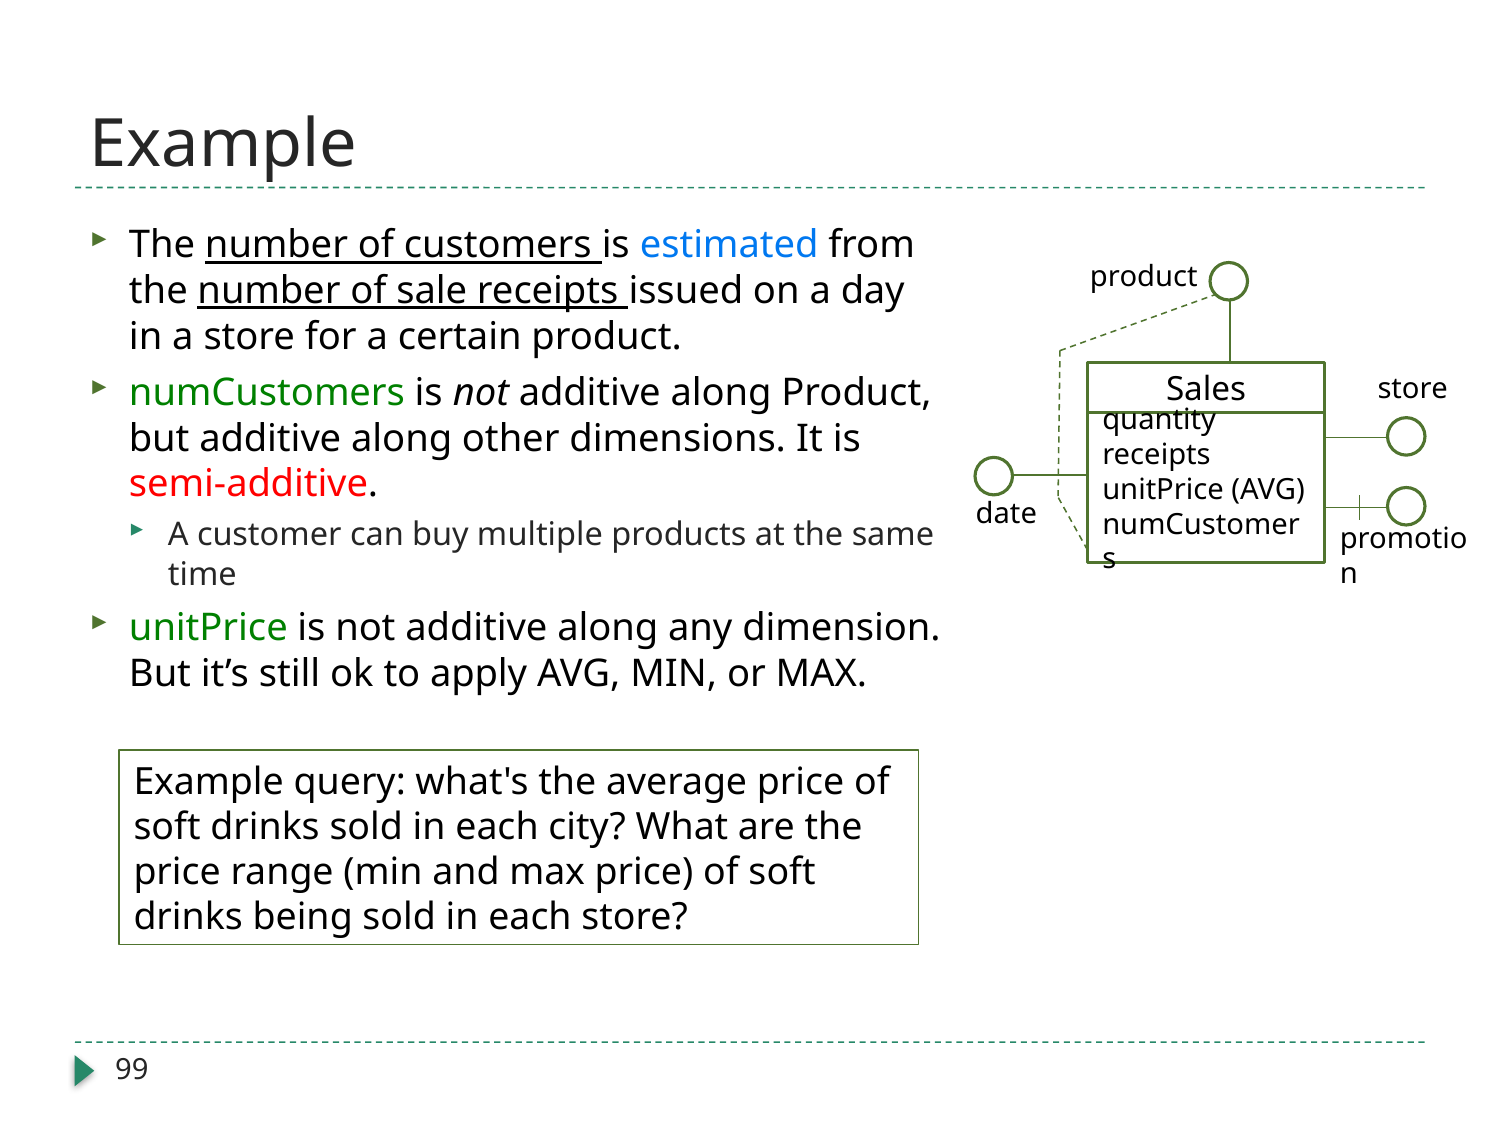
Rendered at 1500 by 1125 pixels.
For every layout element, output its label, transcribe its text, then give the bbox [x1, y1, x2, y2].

text_box [1208, 260, 1250, 302]
text_box date [950, 487, 1051, 538]
title Example [75, 24, 1425, 188]
text_box store [1362, 362, 1463, 413]
text_box [973, 455, 1015, 497]
text_box [1385, 485, 1427, 527]
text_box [1057, 495, 1088, 551]
slide_number 99 [100, 1042, 426, 1103]
text_box product [1074, 249, 1213, 294]
text_box promotion [1325, 512, 1500, 598]
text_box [1057, 360, 1061, 497]
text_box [1059, 294, 1216, 351]
list The number of customers is estimated from the number of sale receipts issued on a day in a store for a certain product. numCustomers is not additive along Product, but additive along other dimensions. It is semi-additive. A customer can buy multiple products at the same time unitPrice is not additive along any dimension. But it’s still ok to apply AVG, MIN, or MAX. [75, 212, 963, 738]
text_box quantity receipts unitPrice (AVG) numCustomers [1086, 411, 1326, 564]
text_box Example query: what's the average price of soft drinks sold in each city? What are the price range (min and max price) of soft drinks being sold in each store? [117, 748, 920, 946]
text_box Sales [1086, 361, 1326, 411]
text_box [1385, 416, 1427, 457]
